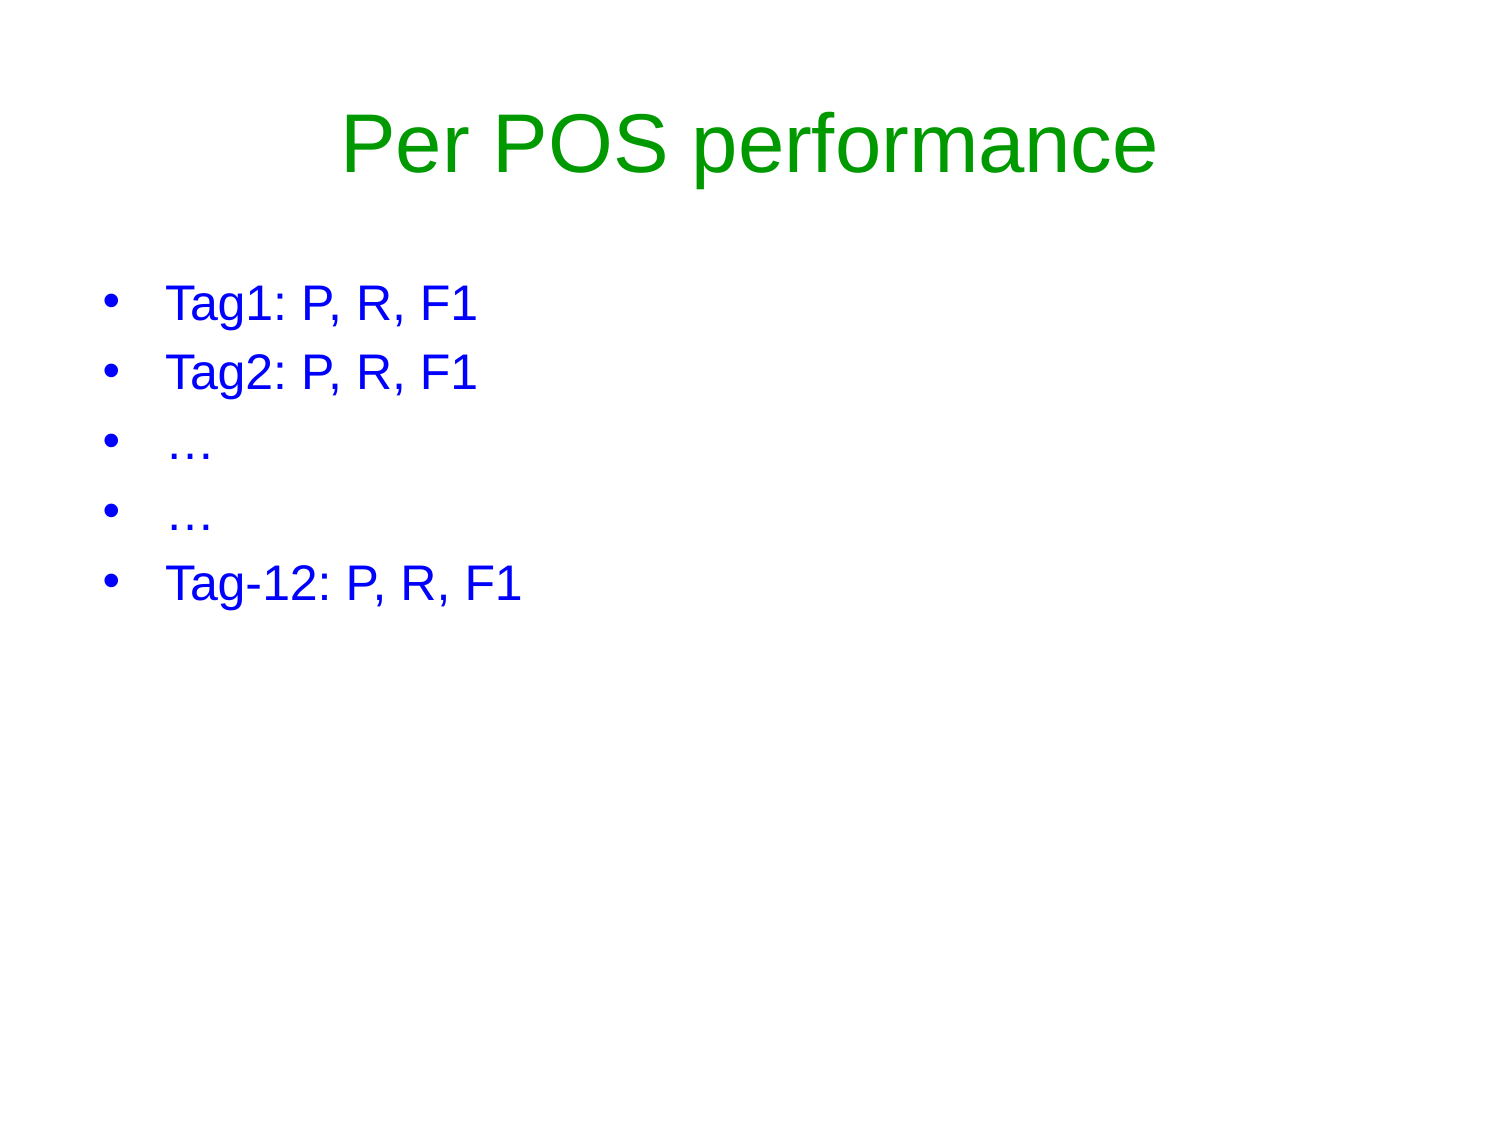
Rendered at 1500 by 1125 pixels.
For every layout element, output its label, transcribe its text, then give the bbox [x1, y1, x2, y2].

list Tag1: P, R, F1 Tag2: P, R, F1 … … Tag-12: P, R, F1 [75, 262, 1425, 1005]
title Per POS performance [75, 45, 1425, 233]
